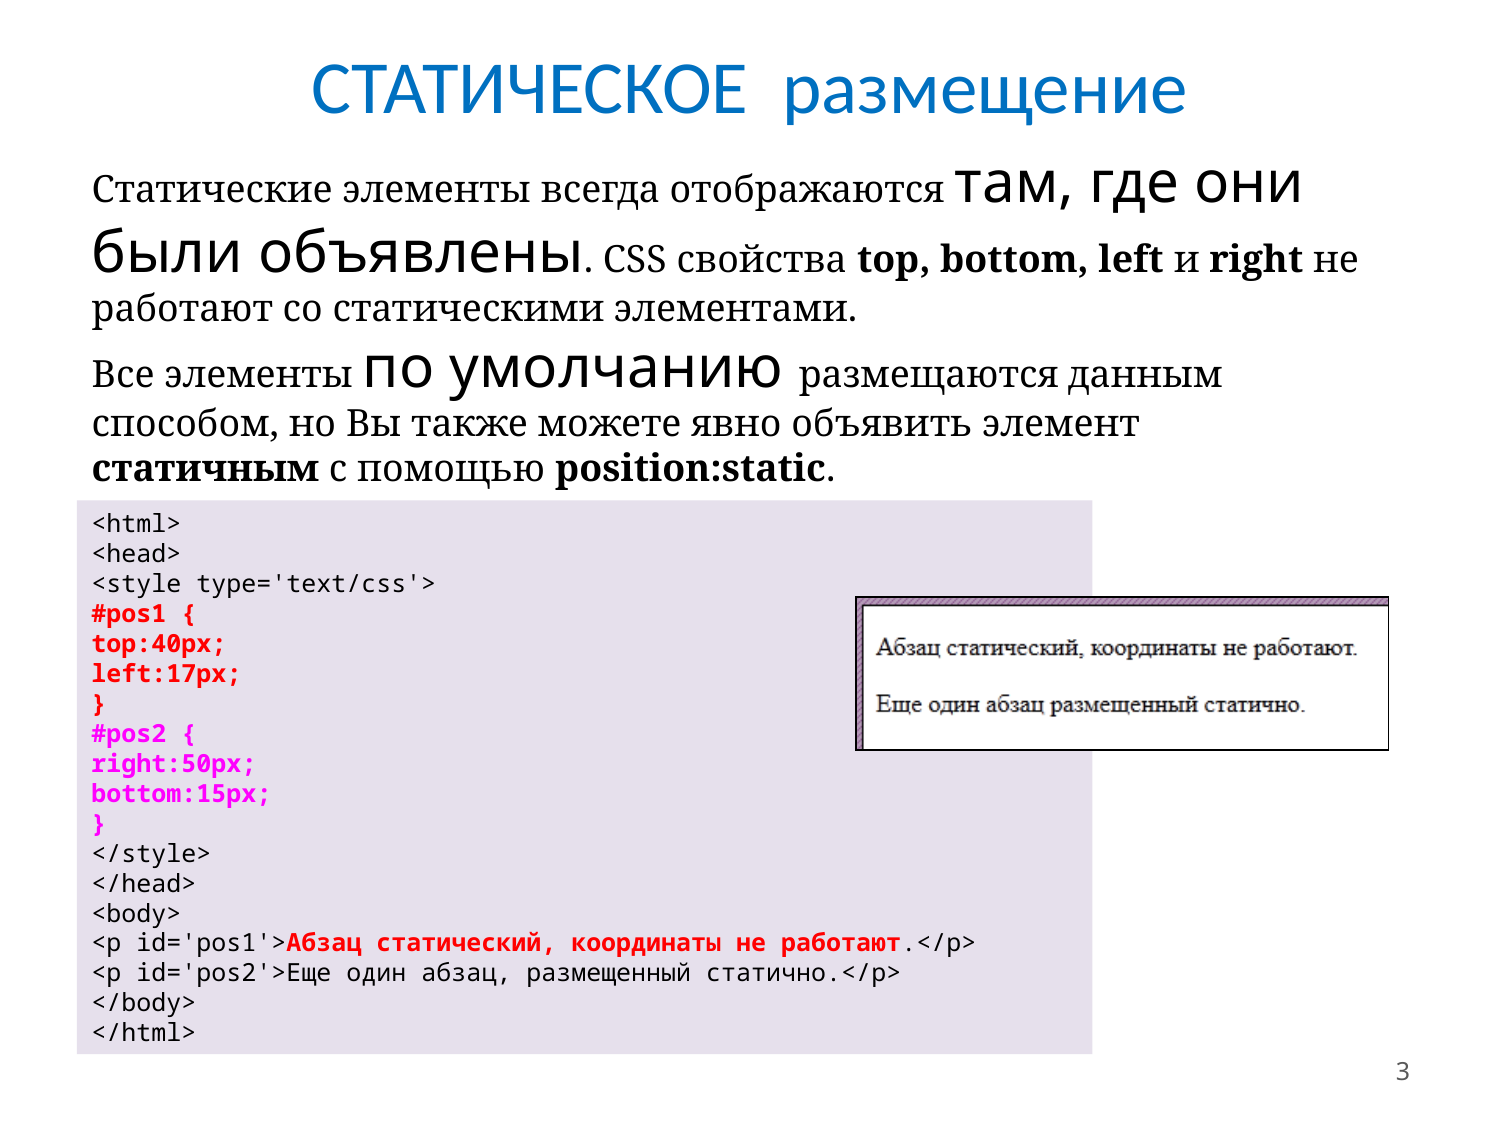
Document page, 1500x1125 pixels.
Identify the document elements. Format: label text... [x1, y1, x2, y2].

text_box СТАТИЧЕСКОЕ размещение [0, 31, 1500, 137]
text_box Статические элементы всегда отображаются там, где они были объявлены. CSS свойства top, bottom, left и right не работают со статическими элементами. Все элементы по умолчанию размещаются данным способом, но Вы также можете явно объявить элемент статичным с помощью position:static. [76, 137, 1388, 497]
picture [856, 597, 1388, 750]
text_box <html> <head> <style type='text/css'> #pos1 { top:40px; left:17px; } #pos2 { right:50px; bottom:15px; } </style> </head> <body> <p id='pos1'>Абзац статический, координаты не работают.</p> <p id='pos2'>Еще один абзац, размещенный статично.</p> </body> </html> [76, 500, 1093, 1055]
slide_number 3 [1074, 1042, 1425, 1103]
